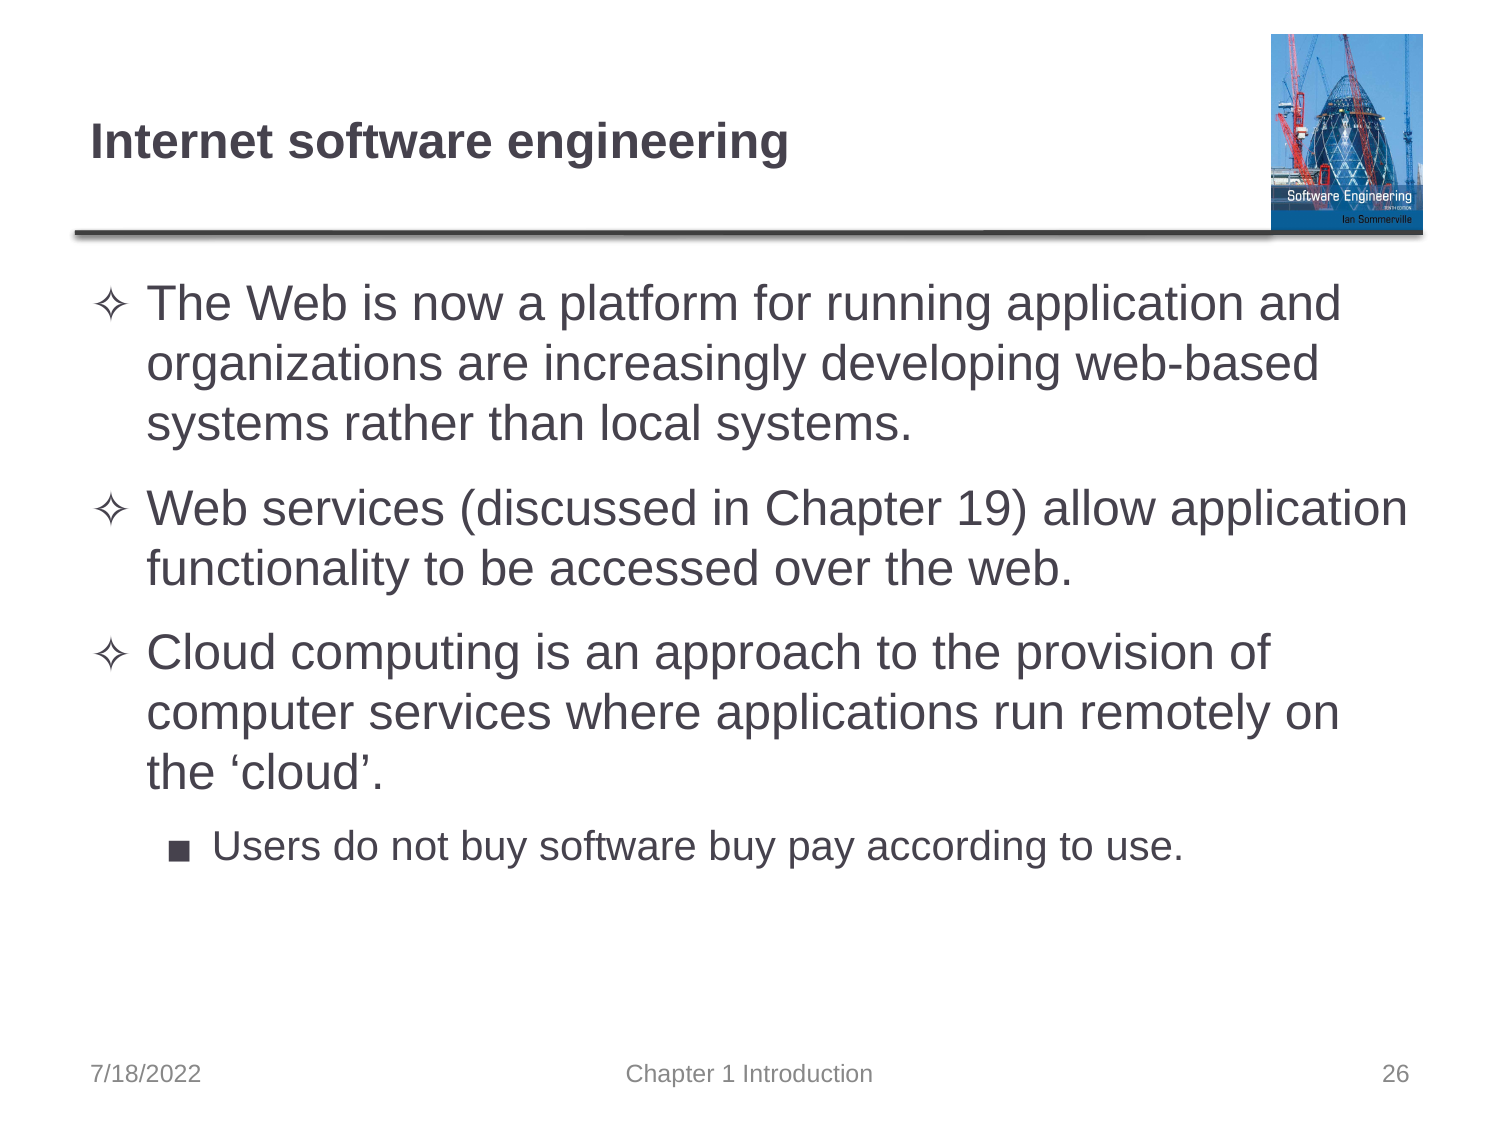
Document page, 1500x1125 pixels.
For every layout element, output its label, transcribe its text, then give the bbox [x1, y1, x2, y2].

title Internet software engineering [75, 45, 1272, 233]
picture [1271, 34, 1423, 230]
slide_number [75, 1042, 425, 1103]
list The Web is now a platform for running application and organizations are increasingly developing web-based systems rather than local systems. Web services (discussed in Chapter 19) allow application functionality to be accessed over the web. Cloud computing is an approach to the provision of computer services where applications run remotely on the ‘cloud’. Users do not buy software buy pay according to use. [75, 262, 1425, 1005]
slide_number ‹#› [1074, 1042, 1425, 1103]
footer Chapter 1 Introduction [512, 1042, 988, 1103]
